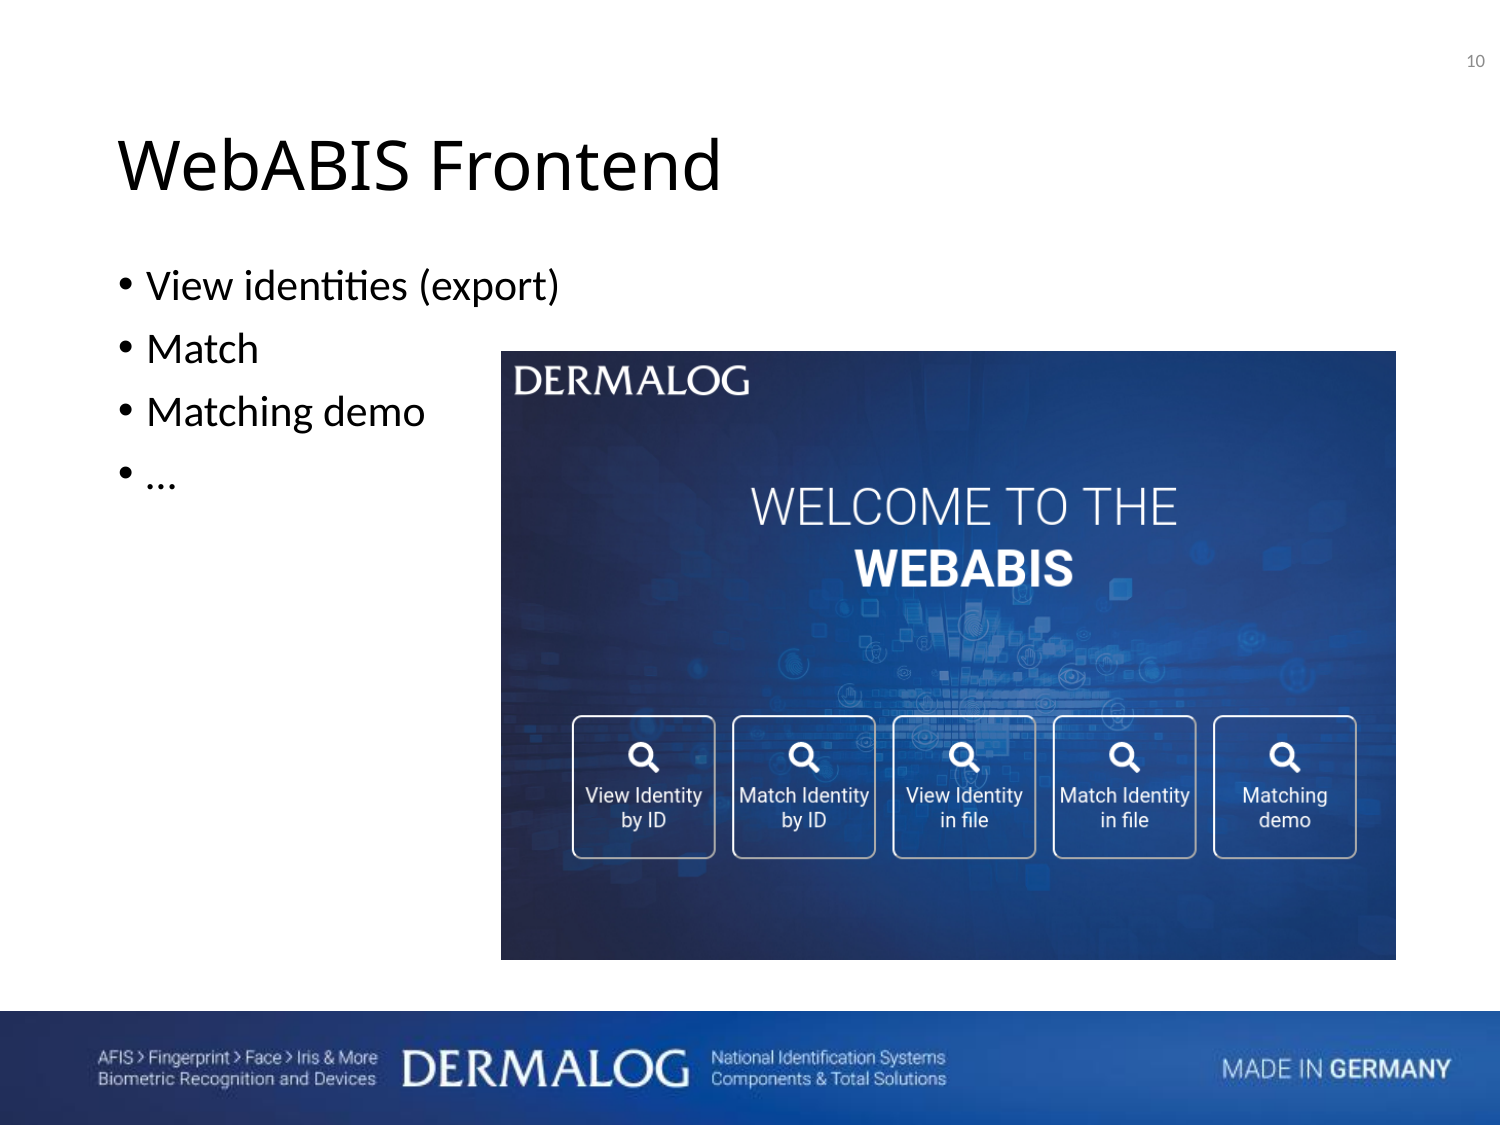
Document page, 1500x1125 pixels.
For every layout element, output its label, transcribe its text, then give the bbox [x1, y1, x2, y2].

text_box <number> [1162, 29, 1500, 90]
picture [0, 1011, 1500, 1125]
text_box WebABIS Frontend [103, 59, 1397, 255]
picture [500, 351, 1397, 961]
text_box View identities (export) Match Matching demo … [103, 255, 1397, 969]
